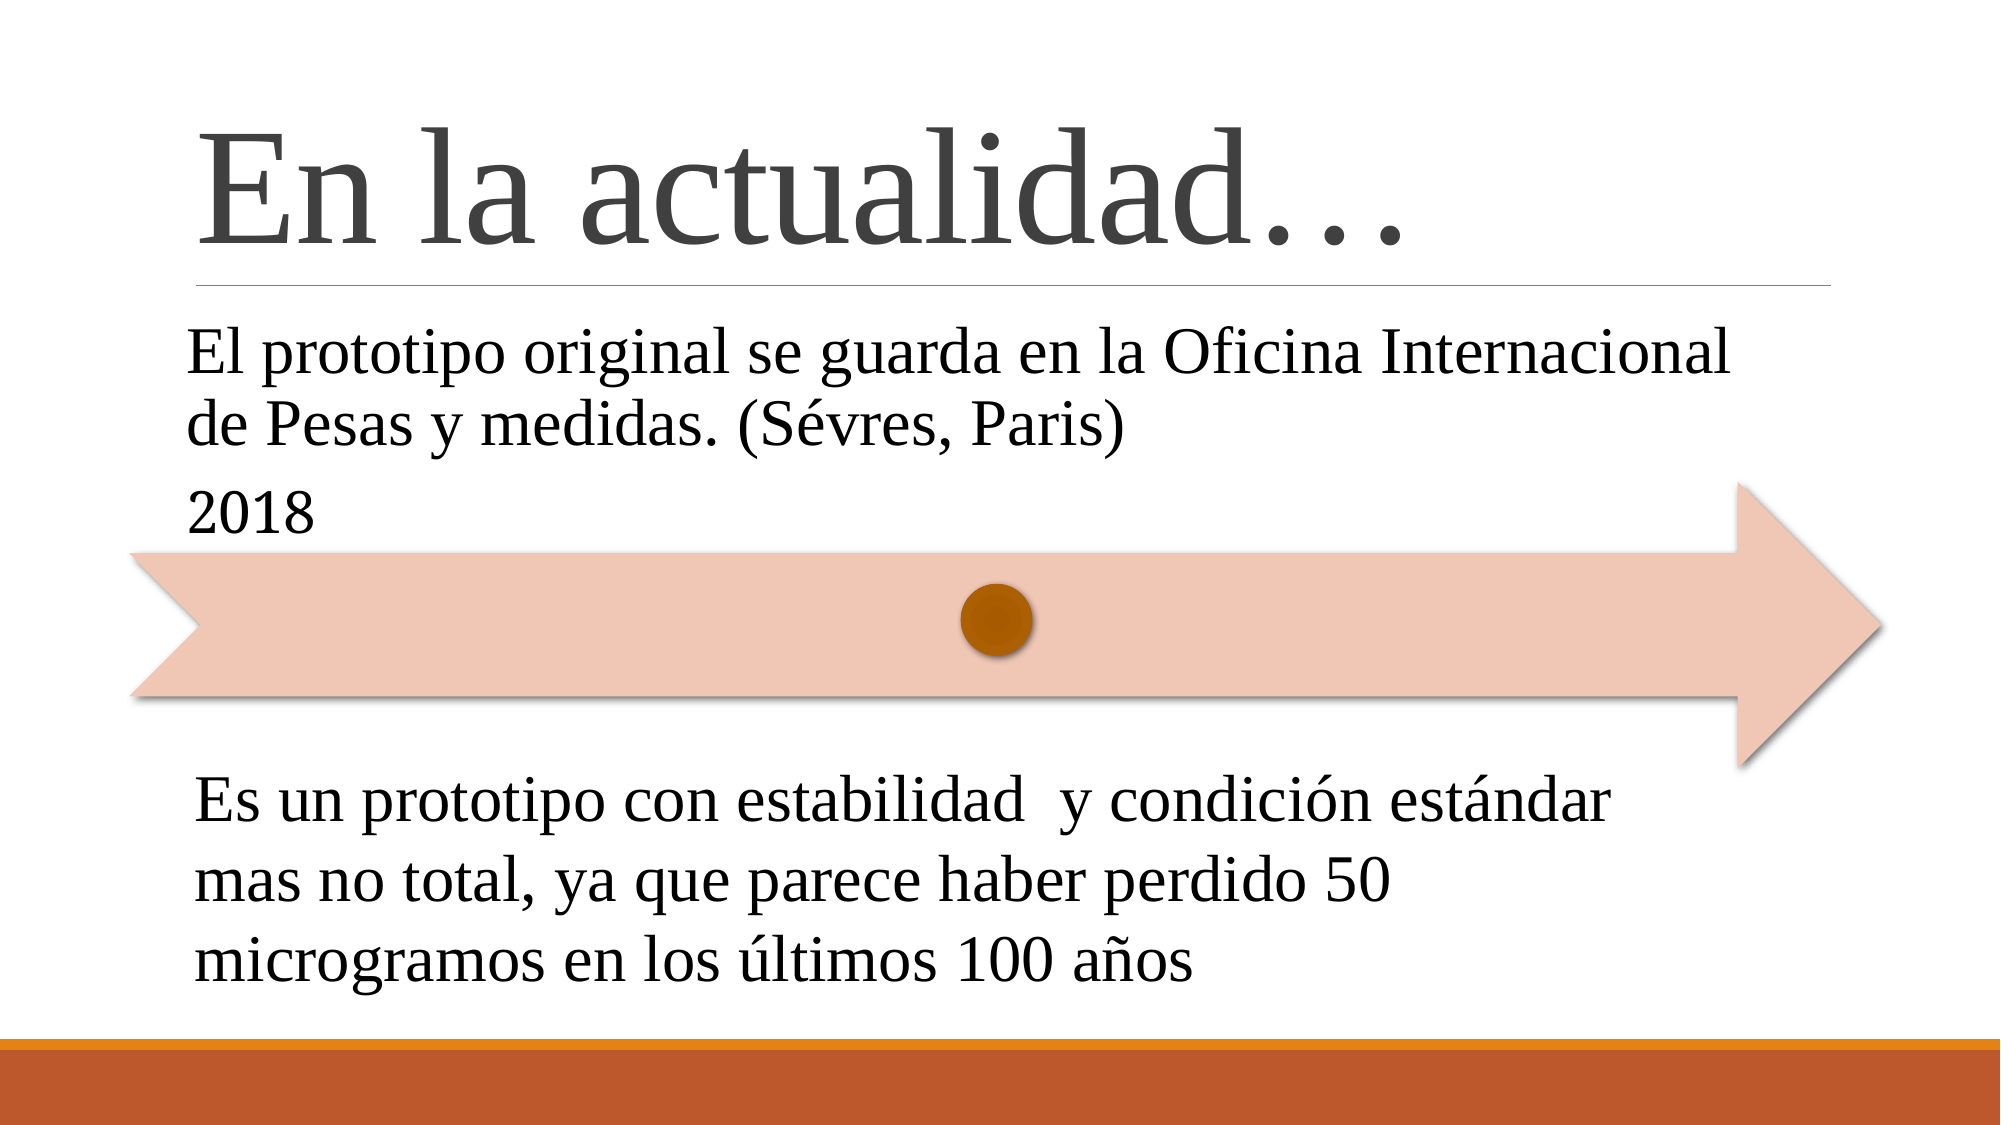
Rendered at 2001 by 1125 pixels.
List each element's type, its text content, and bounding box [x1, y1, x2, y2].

text_box [128, 536, 1882, 769]
title En la actualidad… [180, 47, 1830, 285]
text_box Es un prototipo con estabilidad y condición estándar mas no total, ya que parece haber perdido 50 microgramos en los últimos 100 años [180, 746, 1718, 1002]
text_box El prototipo original se guarda en la Oficina Internacional de Pesas y medidas. (Sévres, Paris) 2018 [128, 325, 1793, 584]
text_box [960, 584, 1033, 656]
